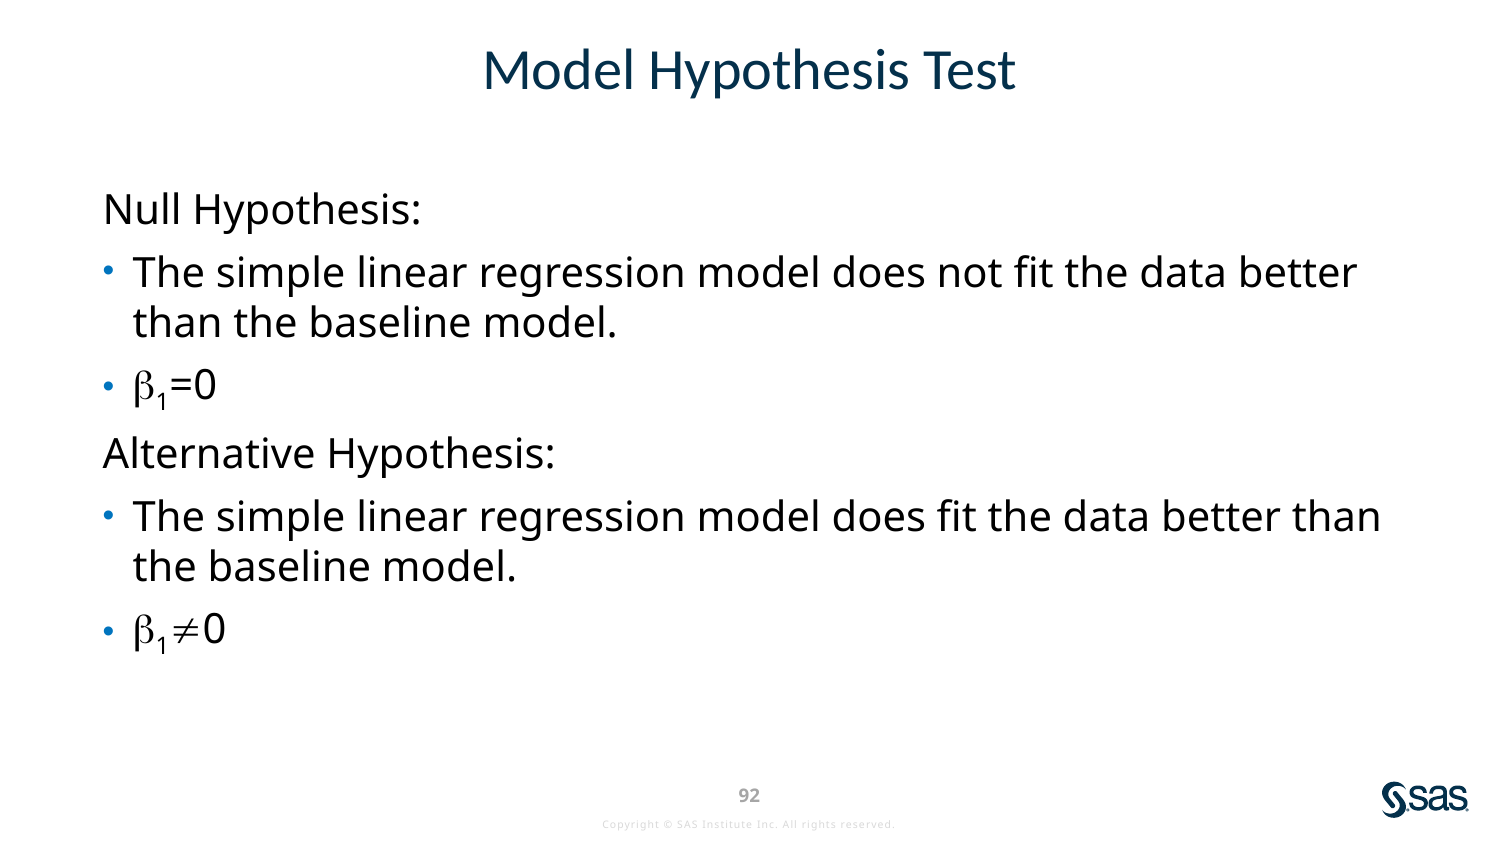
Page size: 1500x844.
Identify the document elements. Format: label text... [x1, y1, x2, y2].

title Model Hypothesis Test [102, 31, 1398, 107]
list Null Hypothesis: The simple linear regression model does not fit the data better than the baseline model. 1=0 Alternative Hypothesis: The simple linear regression model does fit the data better than the baseline model. 10 [102, 182, 1398, 780]
